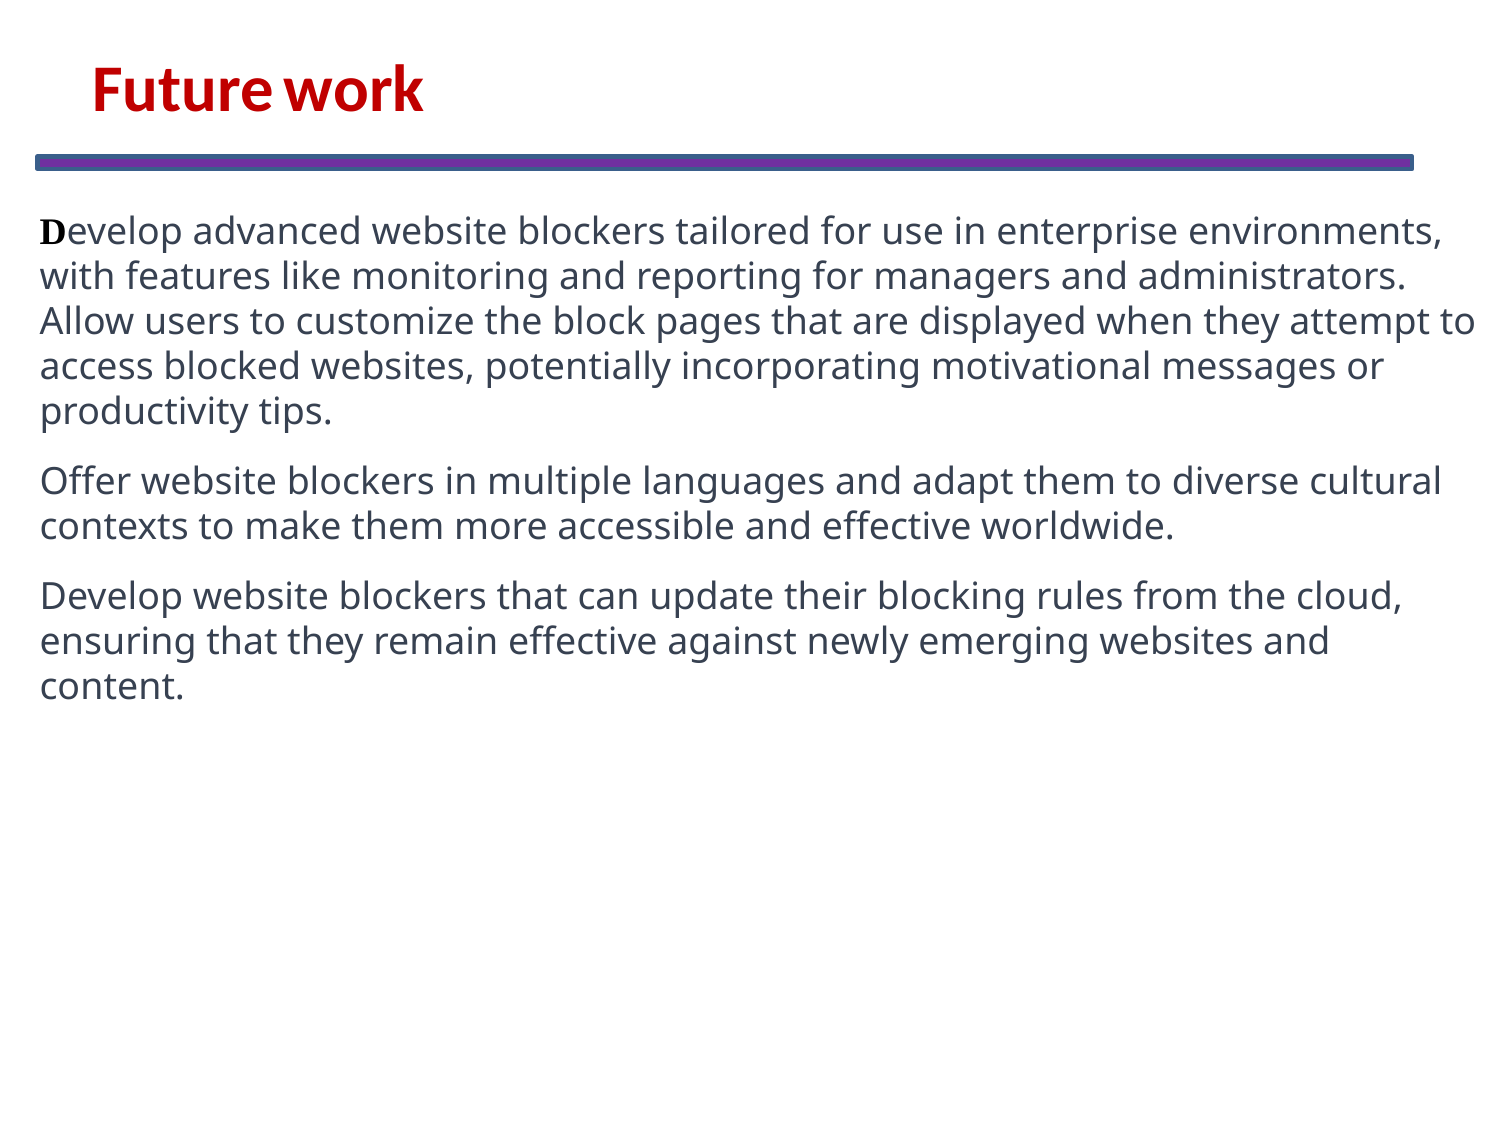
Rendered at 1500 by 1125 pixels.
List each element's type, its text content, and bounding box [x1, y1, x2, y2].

text_box Future work [77, 37, 440, 133]
text_box Develop advanced website blockers tailored for use in enterprise environments, with features like monitoring and reporting for managers and administrators. Allow users to customize the block pages that are displayed when they attempt to access blocked websites, potentially incorporating motivational messages or productivity tips. Offer website blockers in multiple languages and adapt them to diverse cultural contexts to make them more accessible and effective worldwide. Develop website blockers that can update their blocking rules from the cloud, ensuring that they remain effective against newly emerging websites and content. [24, 199, 1500, 852]
text_box [37, 156, 1413, 169]
